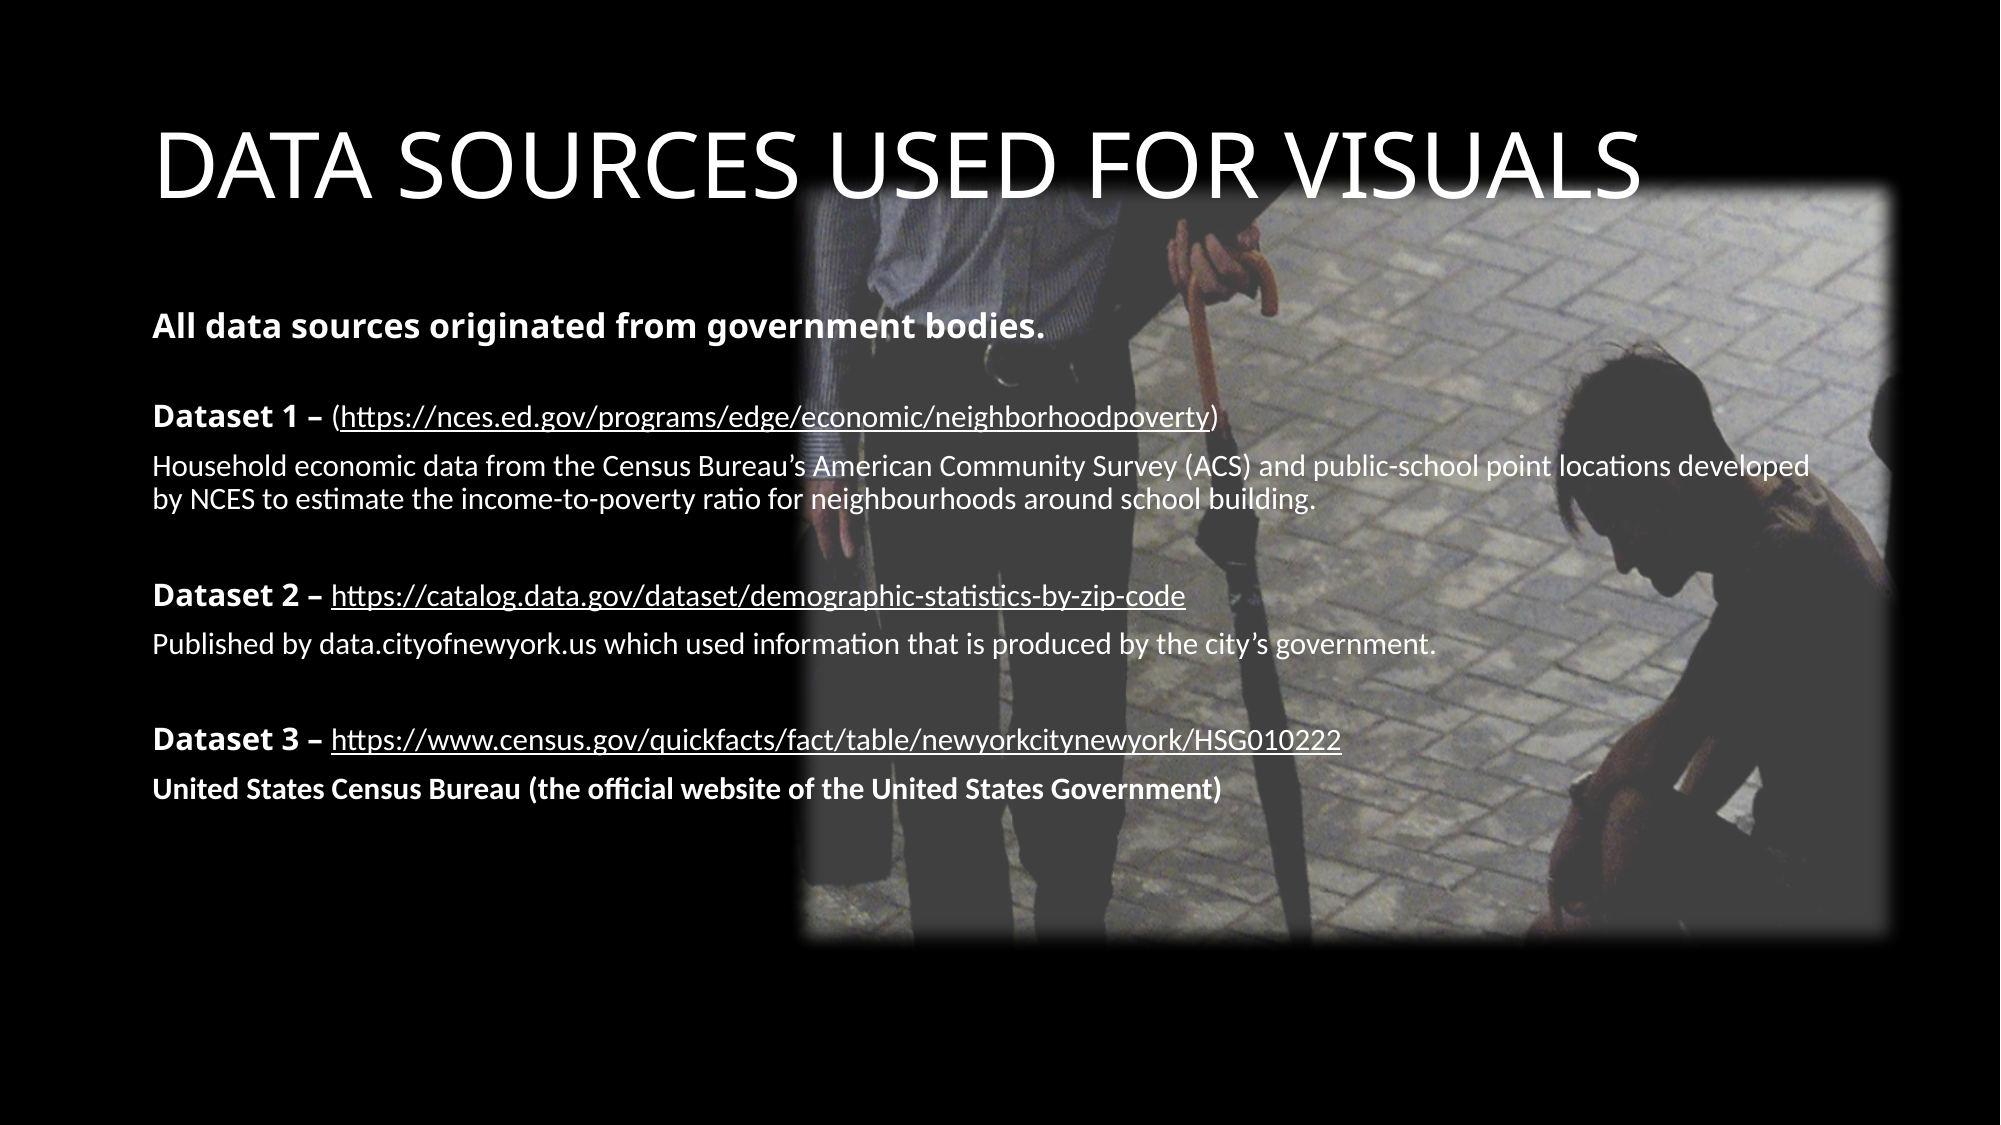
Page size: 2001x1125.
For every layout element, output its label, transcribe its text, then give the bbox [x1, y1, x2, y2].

title DATA SOURCES USED FOR VISUALS [137, 59, 1863, 278]
picture [789, 172, 1907, 953]
list All data sources originated from government bodies. Dataset 1 – (https://nces.ed.gov/programs/edge/economic/neighborhoodpoverty) Household economic data from the Census Bureau’s American Community Survey (ACS) and public-school point locations developed by NCES to estimate the income-to-poverty ratio for neighbourhoods around school building. Dataset 2 – https://catalog.data.gov/dataset/demographic-statistics-by-zip-code Published by data.cityofnewyork.us which used information that is produced by the city’s government. Dataset 3 – https://www.census.gov/quickfacts/fact/table/newyorkcitynewyork/HSG010222 United States Census Bureau (the official website of the United States Government) ‌ ‌ [137, 301, 1863, 1014]
